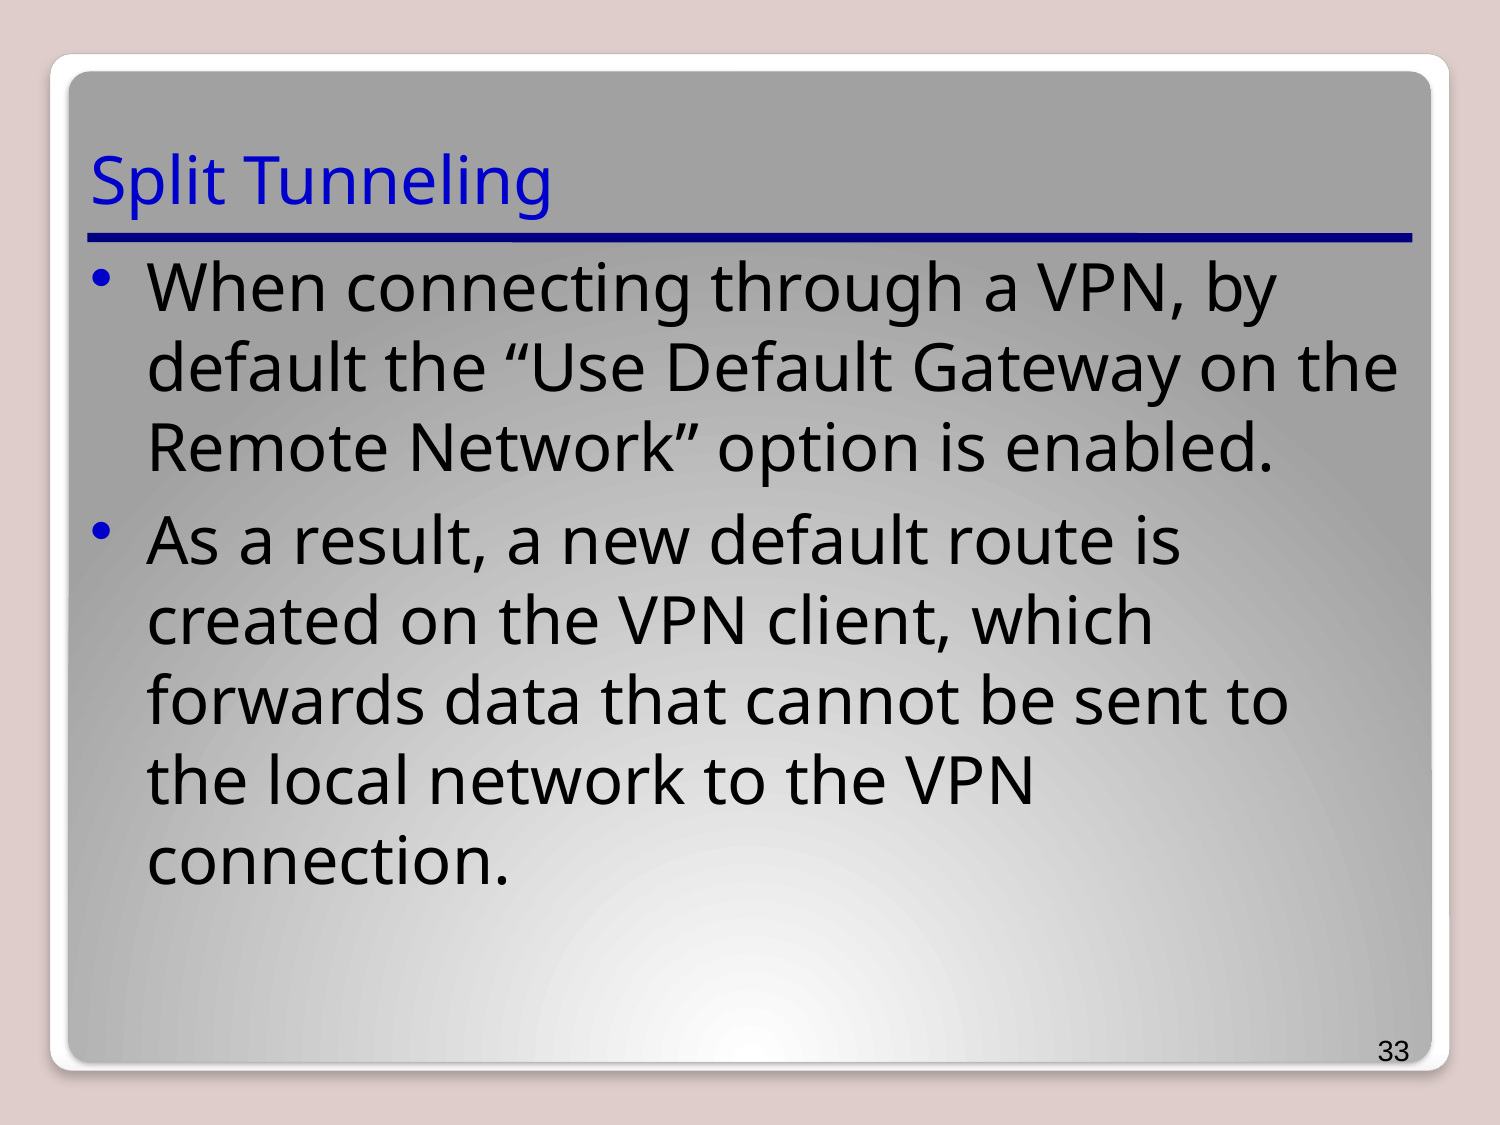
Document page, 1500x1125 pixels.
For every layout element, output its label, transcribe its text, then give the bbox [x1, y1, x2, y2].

list When connecting through a VPN, by default the “Use Default Gateway on the Remote Network” option is enabled. As a result, a new default route is created on the VPN client, which forwards data that cannot be sent to the local network to the VPN connection. [74, 237, 1426, 1063]
title Split Tunneling [74, 74, 1426, 226]
slide_number 33 [1074, 1024, 1426, 1103]
